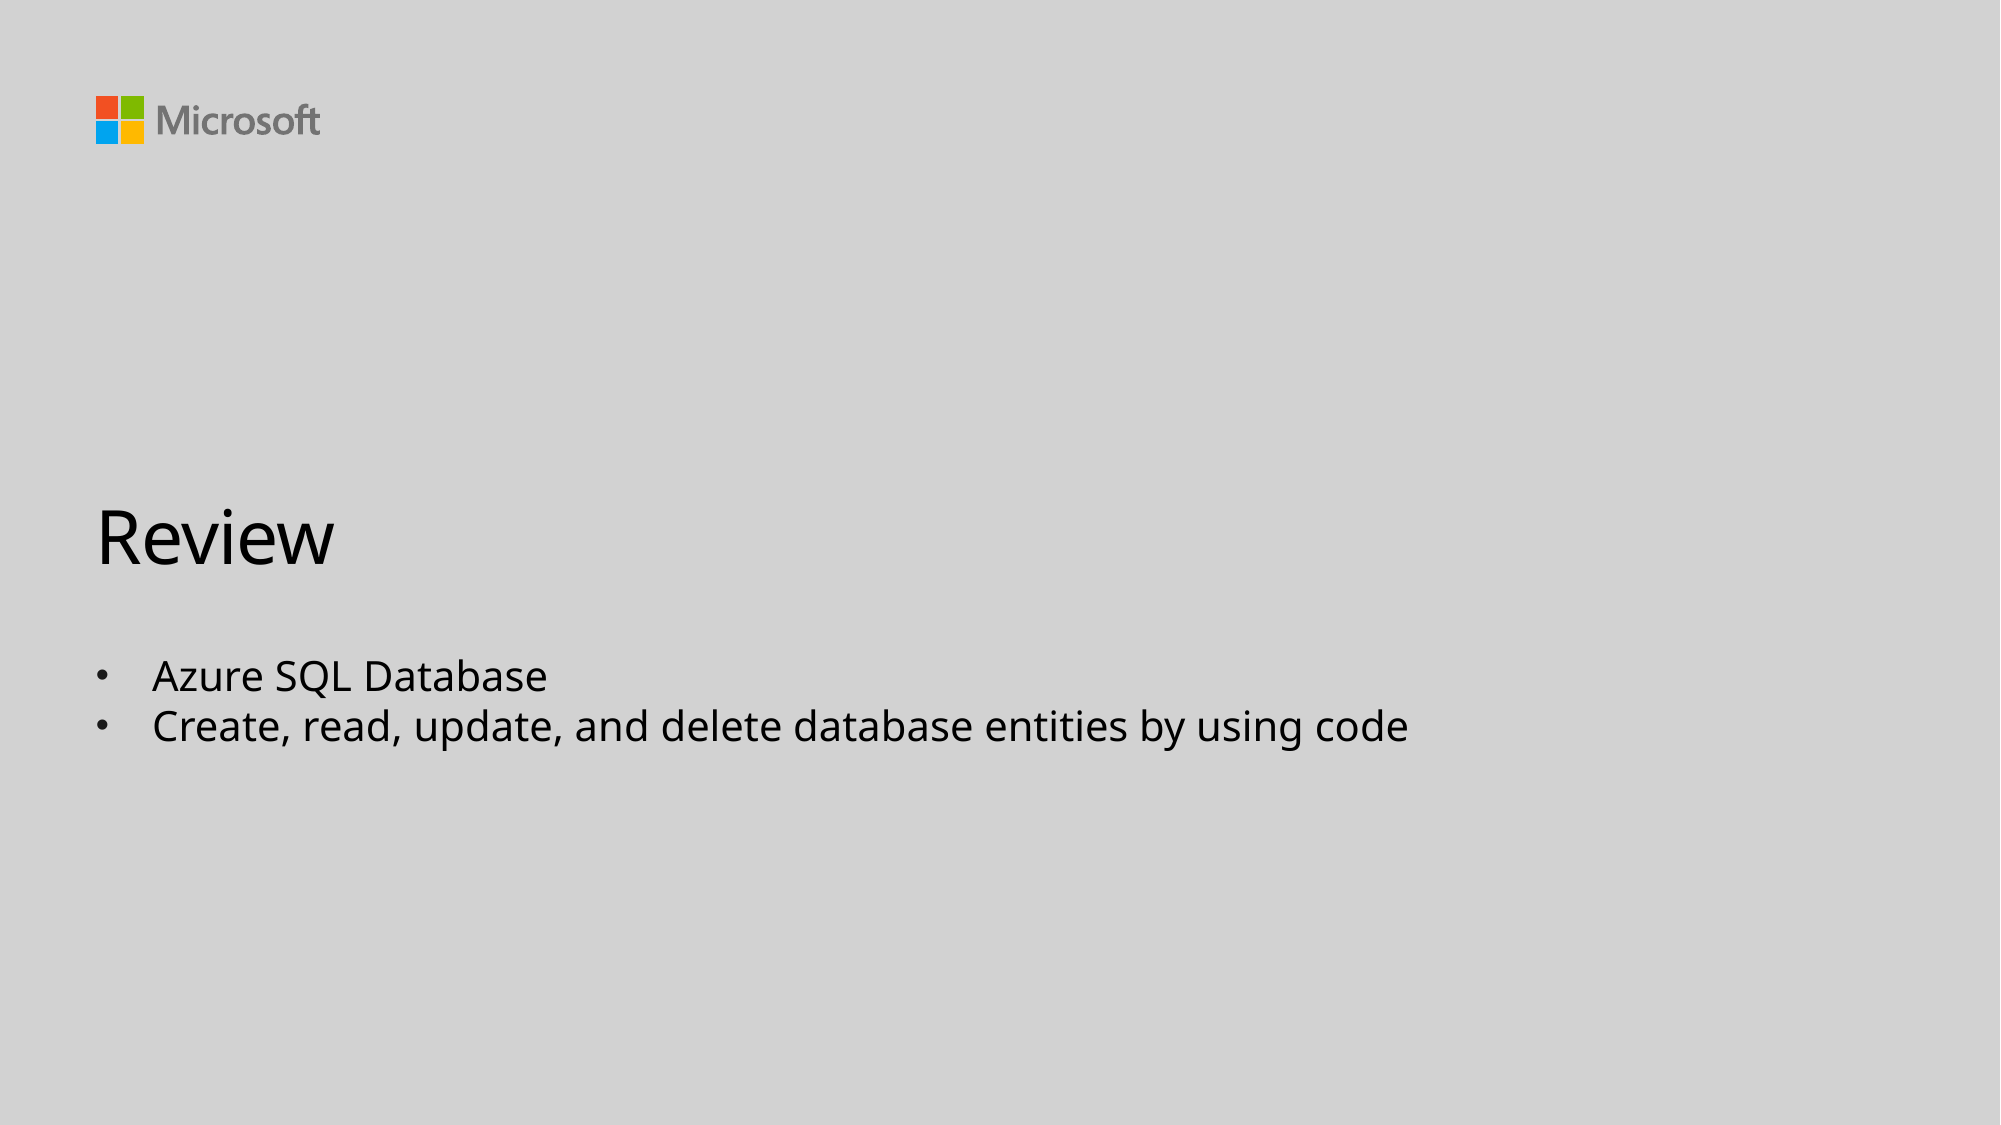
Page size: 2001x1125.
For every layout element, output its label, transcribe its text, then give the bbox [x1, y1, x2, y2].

list Azure SQL Database Create, read, update, and delete database entities by using code [95, 650, 1596, 751]
title Review [95, 488, 1596, 580]
